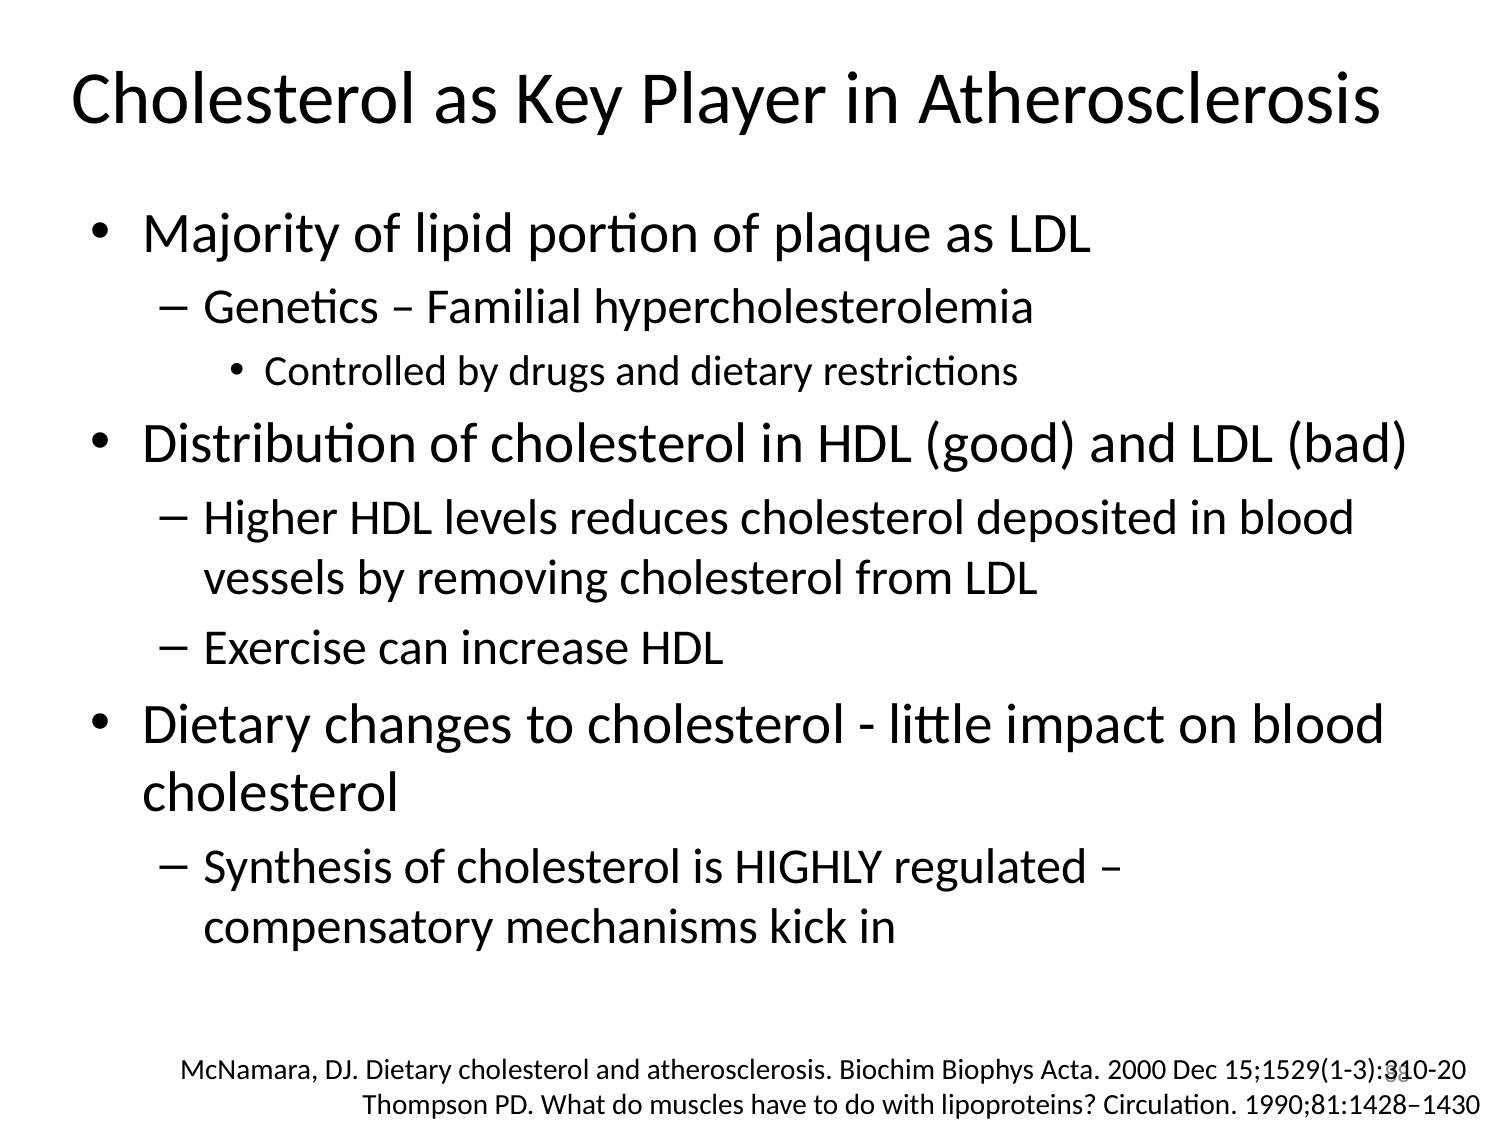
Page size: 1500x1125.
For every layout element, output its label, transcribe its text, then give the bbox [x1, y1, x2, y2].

title Cholesterol as Key Player in Atherosclerosis [28, 0, 1425, 188]
text_box Thompson PD. What do muscles have to do with lipoproteins? Circulation. 1990;81:1428–1430 [347, 1078, 1497, 1125]
text_box McNamara, DJ. Dietary cholesterol and atherosclerosis. Biochim Biophys Acta. 2000 Dec 15;1529(1-3):310-20 [1425, 1043, 1500, 1125]
text_box McNamara, DJ. Dietary cholesterol and atherosclerosis. Biochim Biophys Acta. 2000 Dec 15;1529(1-3):310-20 [165, 1043, 1074, 1125]
list Majority of lipid portion of plaque as LDL Genetics – Familial hypercholesterolemia Controlled by drugs and dietary restrictions Distribution of cholesterol in HDL (good) and LDL (bad) Higher HDL levels reduces cholesterol deposited in blood vessels by removing cholesterol from LDL Exercise can increase HDL Dietary changes to cholesterol - little impact on blood cholesterol Synthesis of cholesterol is HIGHLY regulated – compensatory mechanisms kick in [75, 187, 1425, 1034]
slide_number 88 [1074, 1042, 1425, 1103]
